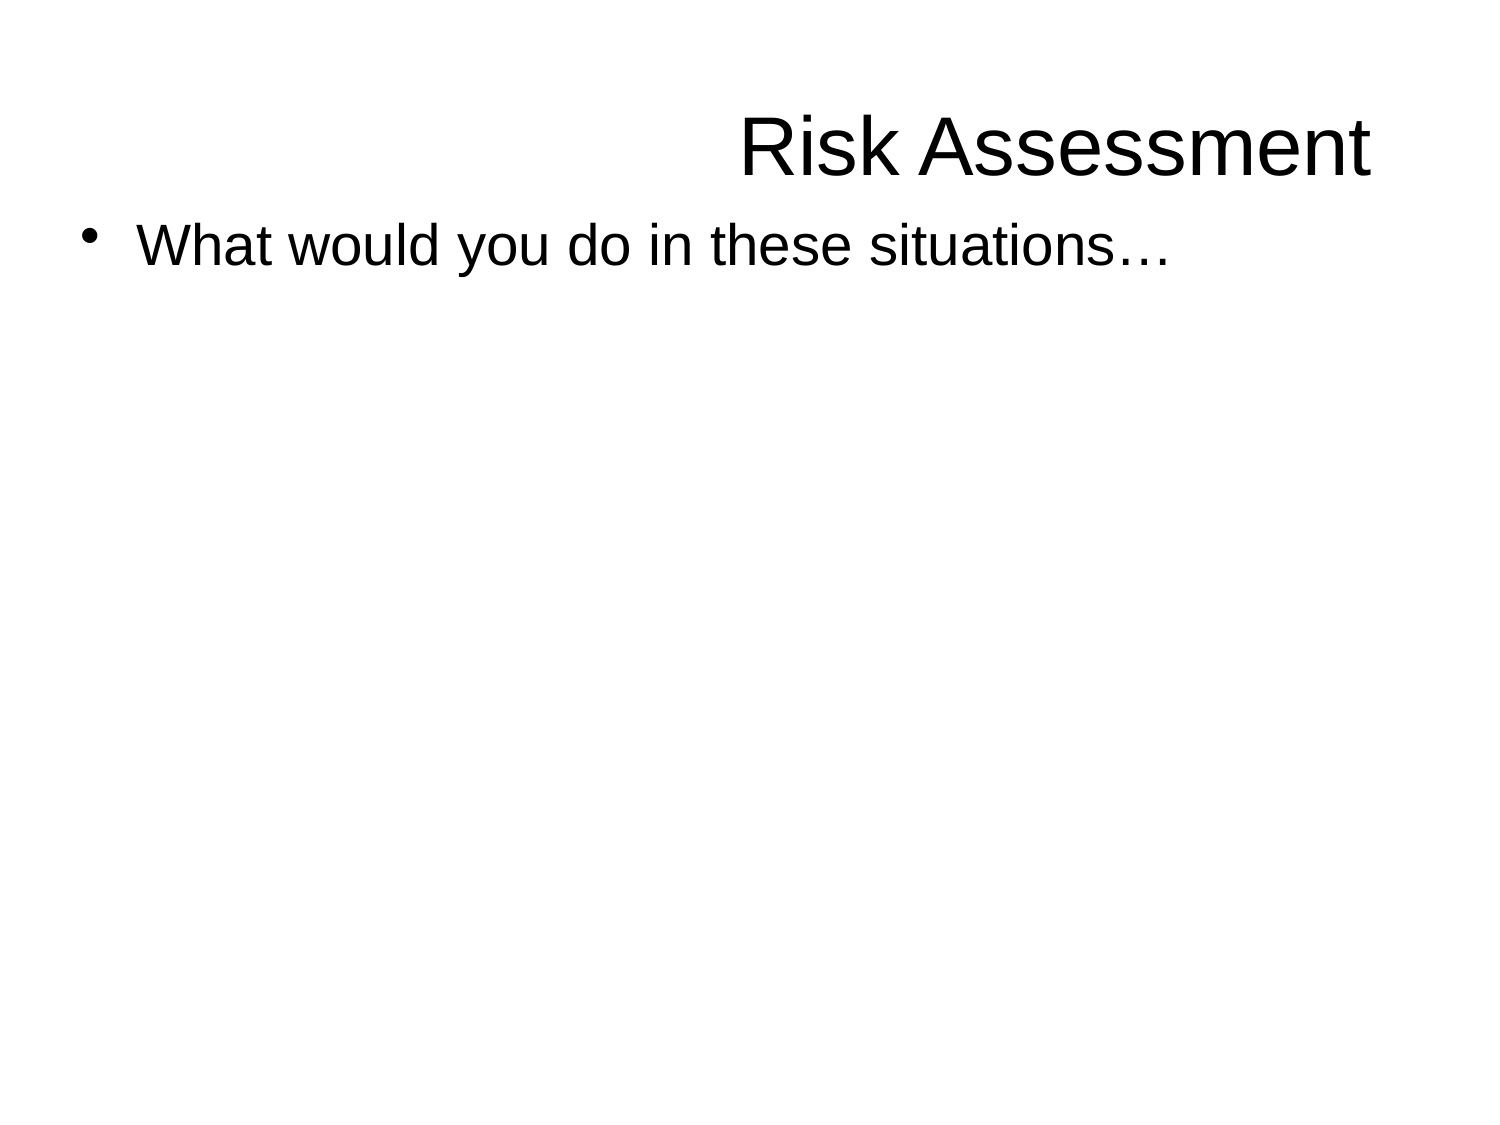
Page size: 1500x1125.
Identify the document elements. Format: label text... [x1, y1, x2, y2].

list What would you do in these situations… [64, 200, 1436, 1063]
title Risk Assessment [112, 50, 1388, 200]
